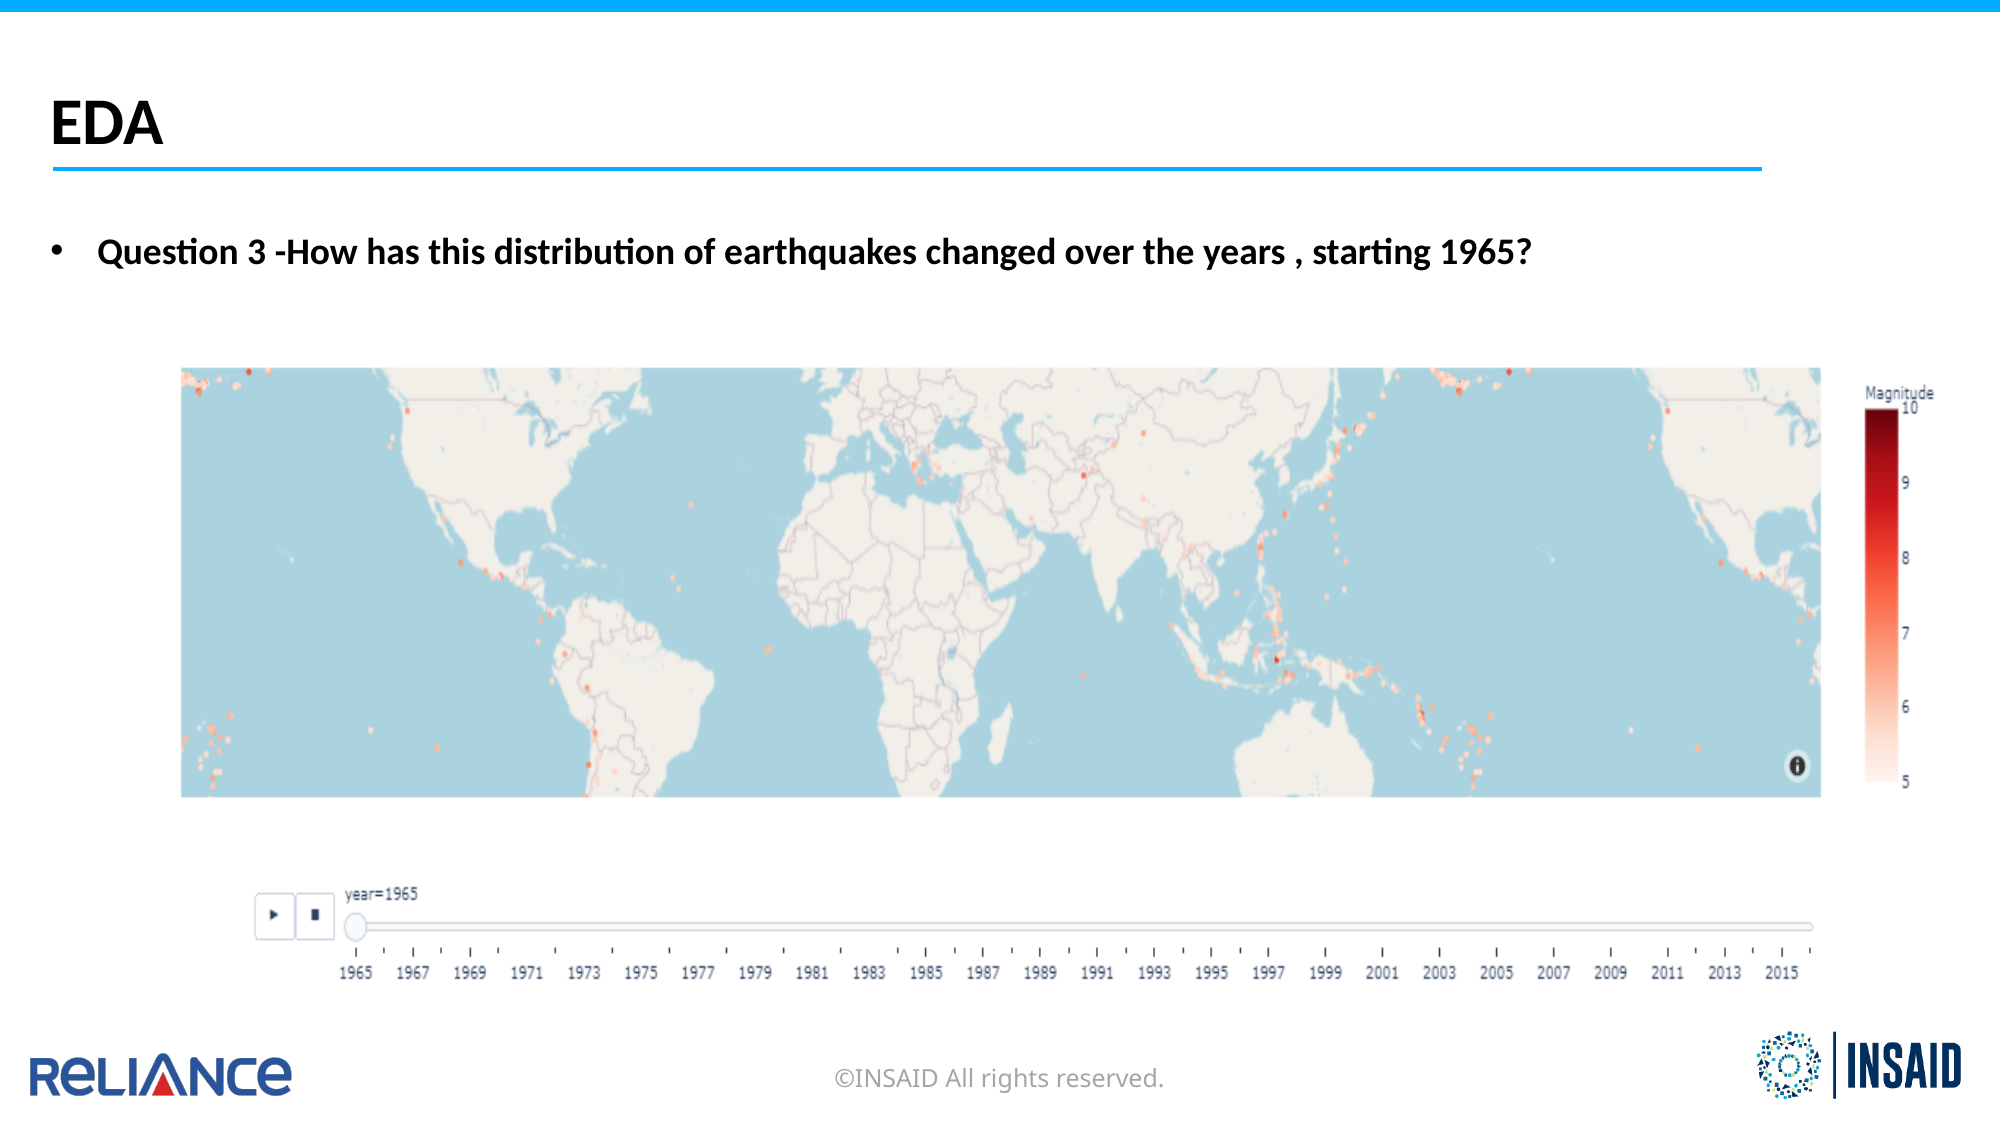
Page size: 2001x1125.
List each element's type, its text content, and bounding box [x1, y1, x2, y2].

picture [54, 292, 1975, 1119]
text_box [1088, 229, 1969, 316]
text_box EDA [35, 70, 804, 166]
picture [25, 1039, 296, 1115]
text_box Question 3 -How has this distribution of earthquakes changed over the years , starting 1965? [35, 196, 1803, 347]
